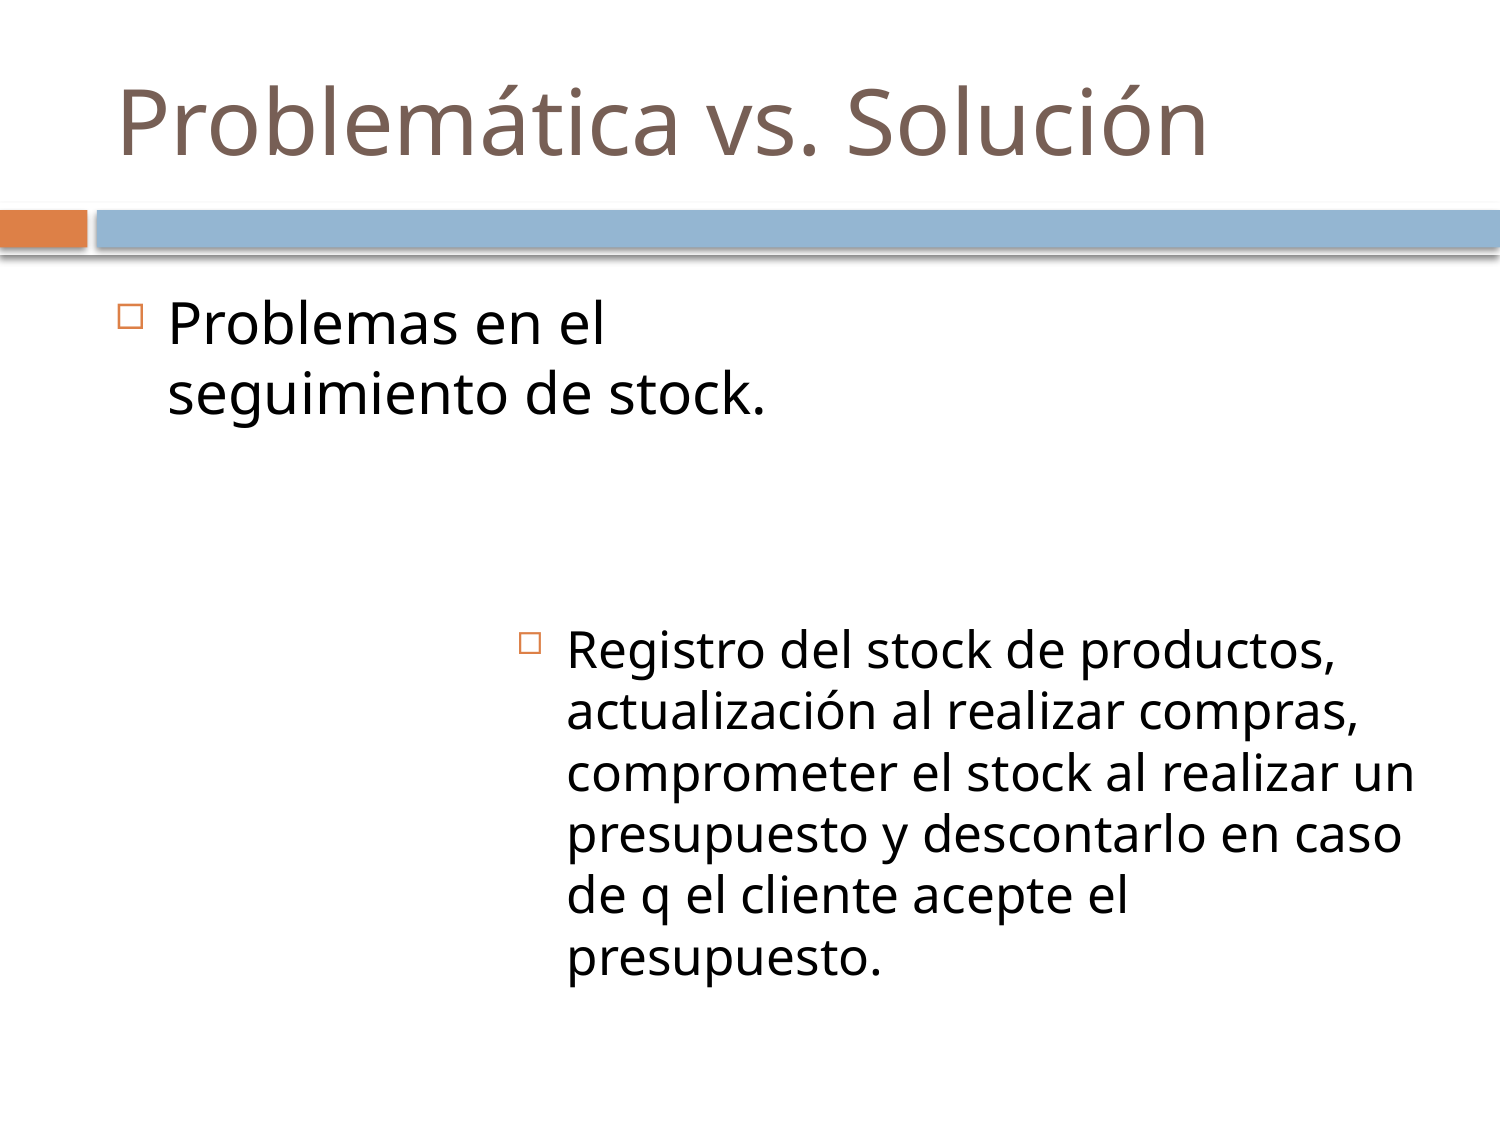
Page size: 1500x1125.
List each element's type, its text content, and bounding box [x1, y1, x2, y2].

list Registro del stock de productos, actualización al realizar compras, comprometer el stock al realizar un presupuesto y descontarlo en caso de q el cliente acepte el presupuesto. [501, 609, 1438, 1000]
title Problemática vs. Solución [100, 37, 1438, 200]
text_box Problemas en el seguimiento de stock. [100, 278, 892, 480]
